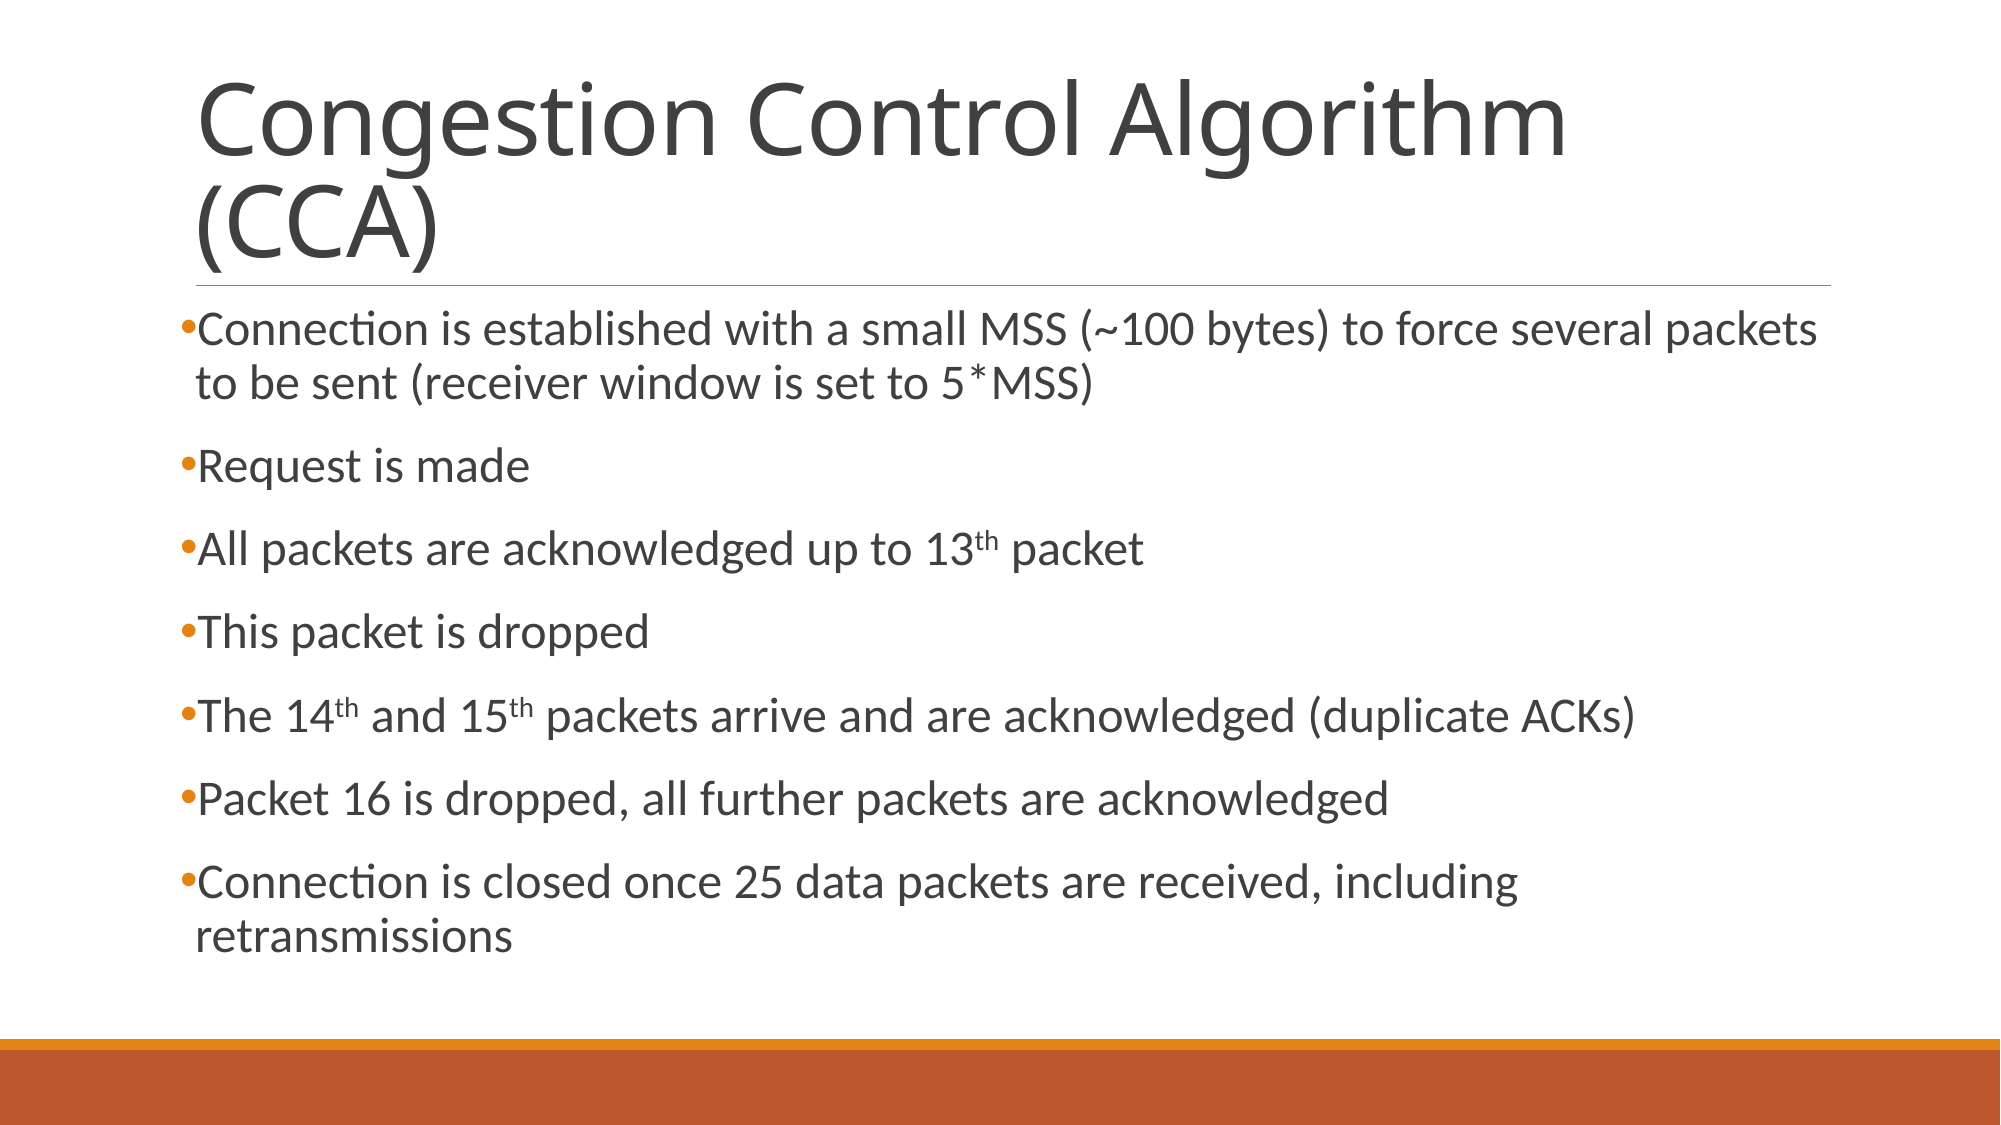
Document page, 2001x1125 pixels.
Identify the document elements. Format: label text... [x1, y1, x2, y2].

list Connection is established with a small MSS (~100 bytes) to force several packets to be sent (receiver window is set to 5*MSS) Request is made All packets are acknowledged up to 13th packet This packet is dropped The 14th and 15th packets arrive and are acknowledged (duplicate ACKs) Packet 16 is dropped, all further packets are acknowledged Connection is closed once 25 data packets are received, including retransmissions [180, 302, 1830, 963]
title Congestion Control Algorithm (CCA) [180, 47, 1830, 285]
